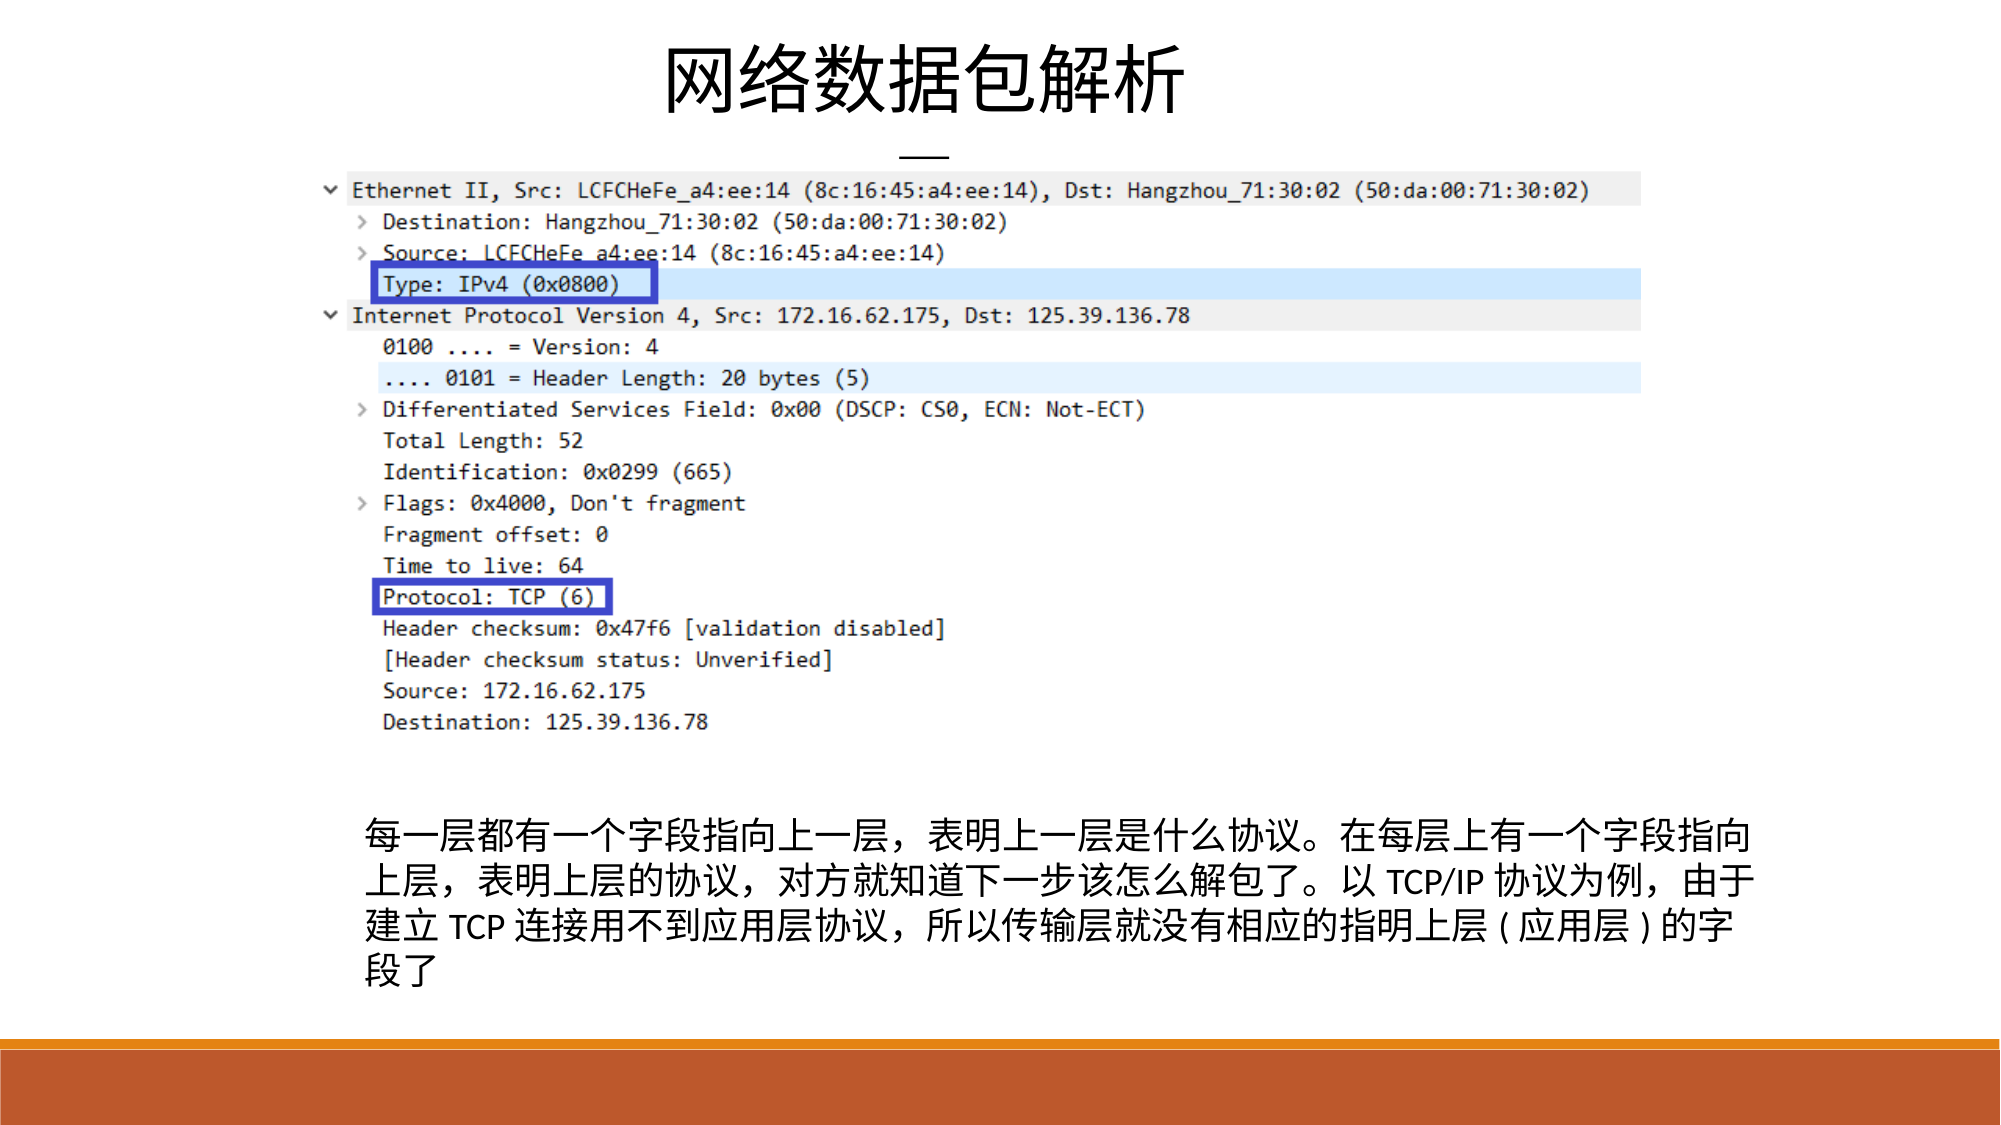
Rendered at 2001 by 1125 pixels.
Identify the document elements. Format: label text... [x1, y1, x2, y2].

picture [316, 169, 1641, 737]
text_box 网络数据包解析 — [287, 24, 1563, 288]
text_box 每一层都有一个字段指向上一层，表明上一层是什么协议。在每层上有一个字段指向上层，表明上层的协议，对方就知道下一步该怎么解包了。以TCP/IP协议为例，由于建立TCP连接用不到应用层协议，所以传输层就没有相应的指明上层(应用层)的字段了 [349, 804, 1787, 1000]
